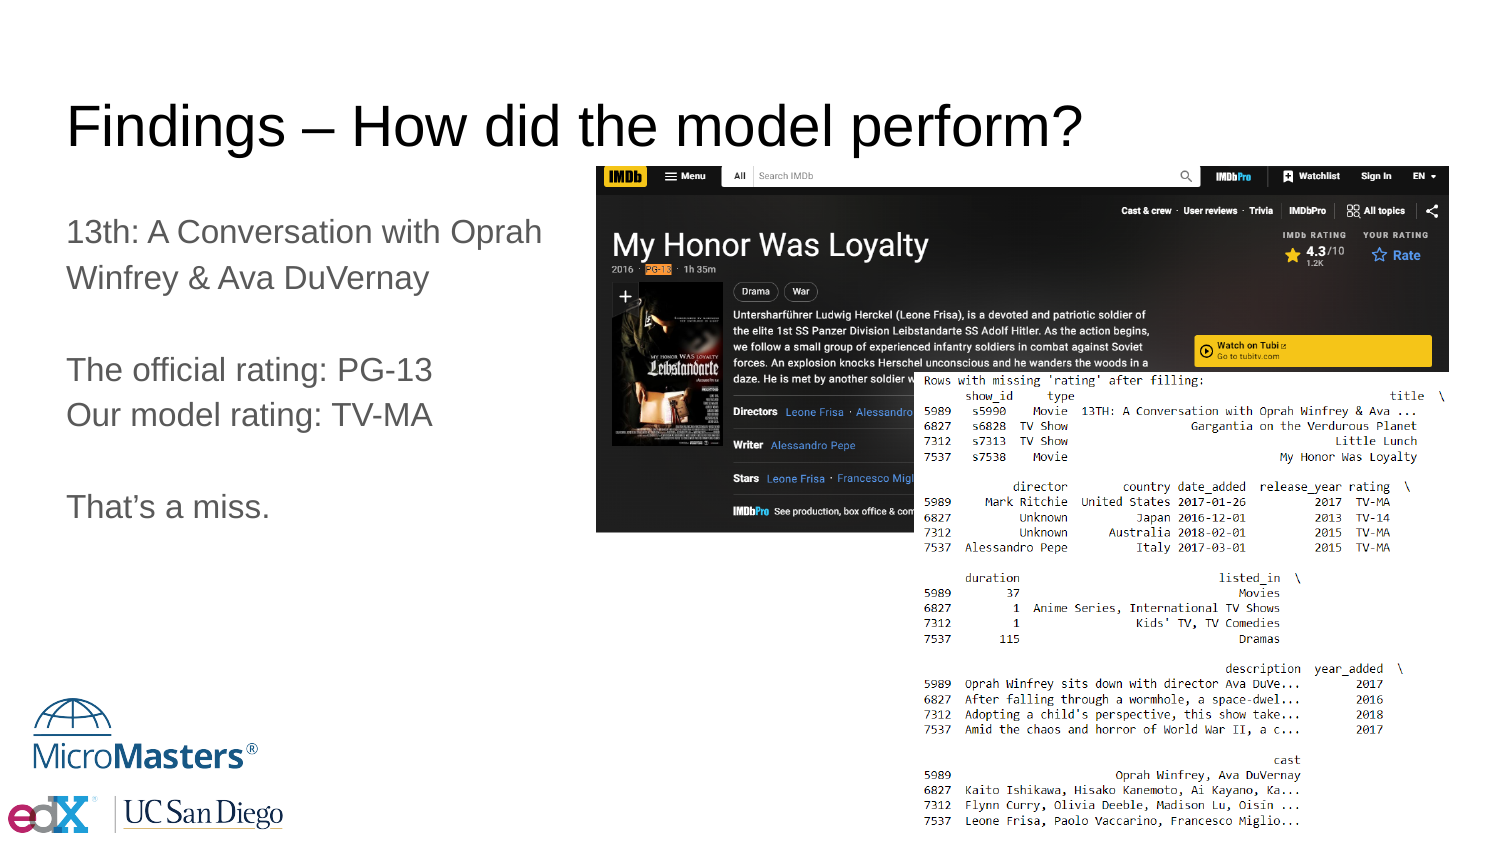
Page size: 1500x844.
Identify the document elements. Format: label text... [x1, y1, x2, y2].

list 13th: A Conversation with Oprah Winfrey & Ava DuVernay The official rating: PG-13 Our model rating: TV-MA That’s a miss. [51, 189, 586, 690]
picture [596, 166, 1450, 833]
title Findings – How did the model perform? [51, 72, 1449, 167]
picture [8, 698, 283, 833]
